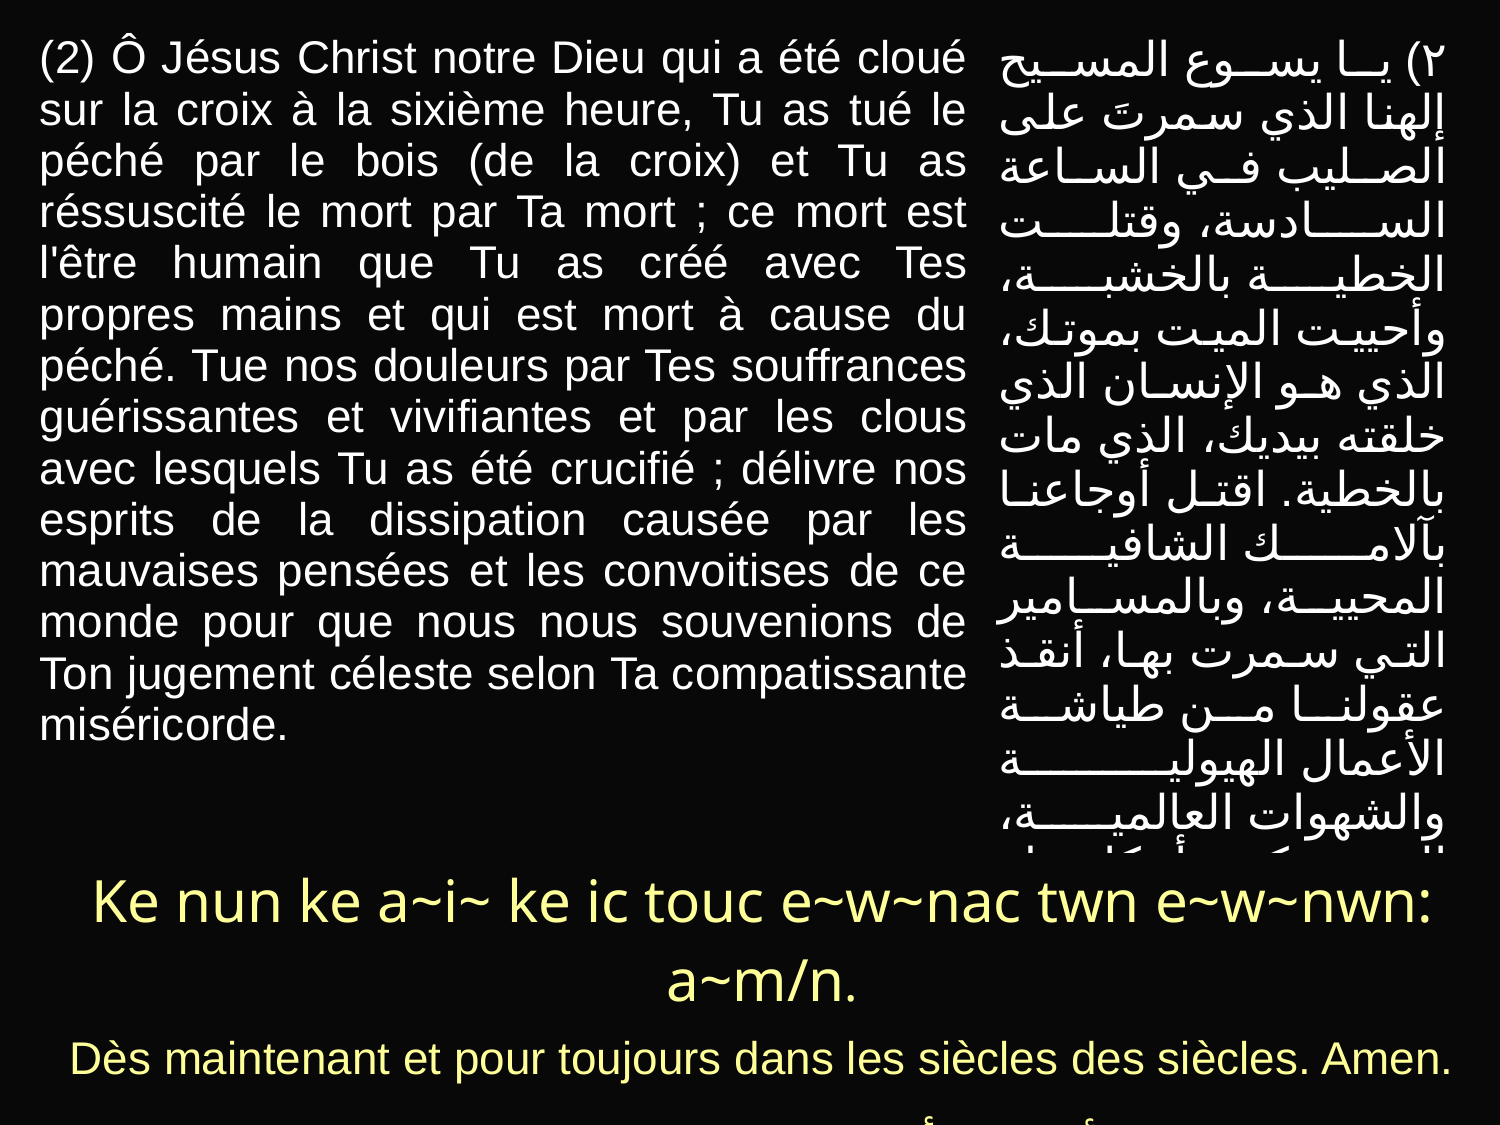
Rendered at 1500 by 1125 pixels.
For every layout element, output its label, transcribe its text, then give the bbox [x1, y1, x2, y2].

table_cell الأن وكل أوان والى دهر الدهور امين [25, 1114, 1500, 1125]
table_cell Dès maintenant et pour toujours dans les siècles des siècles. Amen. [25, 1026, 1500, 1114]
table_header ٢) يا يسوع المسيح إلهنا الذي سمرتَ على الصليب في الساعة السادسة، وقتلت الخطية بالخشبة، وأحييت الميت بموتك، الذي هو الإنسان الذي خلقته بيديك، الذي مات بالخطية. اقتل أوجاعنا بآلامك الشافية المحيية، وبالمسامير التي سمرت بها، أنقذ عقولنا من طياشة الأعمال الهيولية والشهوات العالمية، إلى تذكر أحكامك السمائية كرأفتك [983, 25, 1462, 853]
table_header Ke nun ke a~i~ ke ic touc e~w~nac twn e~w~nwn: a~m/n. [25, 853, 1500, 1026]
table_header (2) Ô Jésus Christ notre Dieu qui a été cloué sur la croix à la sixième heure, Tu as tué le péché par le bois (de la croix) et Tu as réssuscité le mort par Ta mort ; ce mort est l'être humain que Tu as créé avec Tes propres mains et qui est mort à cause du péché. Tue nos douleurs par Tes souffrances guérissantes et vivifiantes et par les clous avec lesquels Tu as été crucifié ; délivre nos esprits de la dissipation causée par les mauvaises pensées et les convoitises de ce monde pour que nous nous souvenions de Ton jugement céleste selon Ta compatissante miséricorde. [25, 25, 983, 853]
